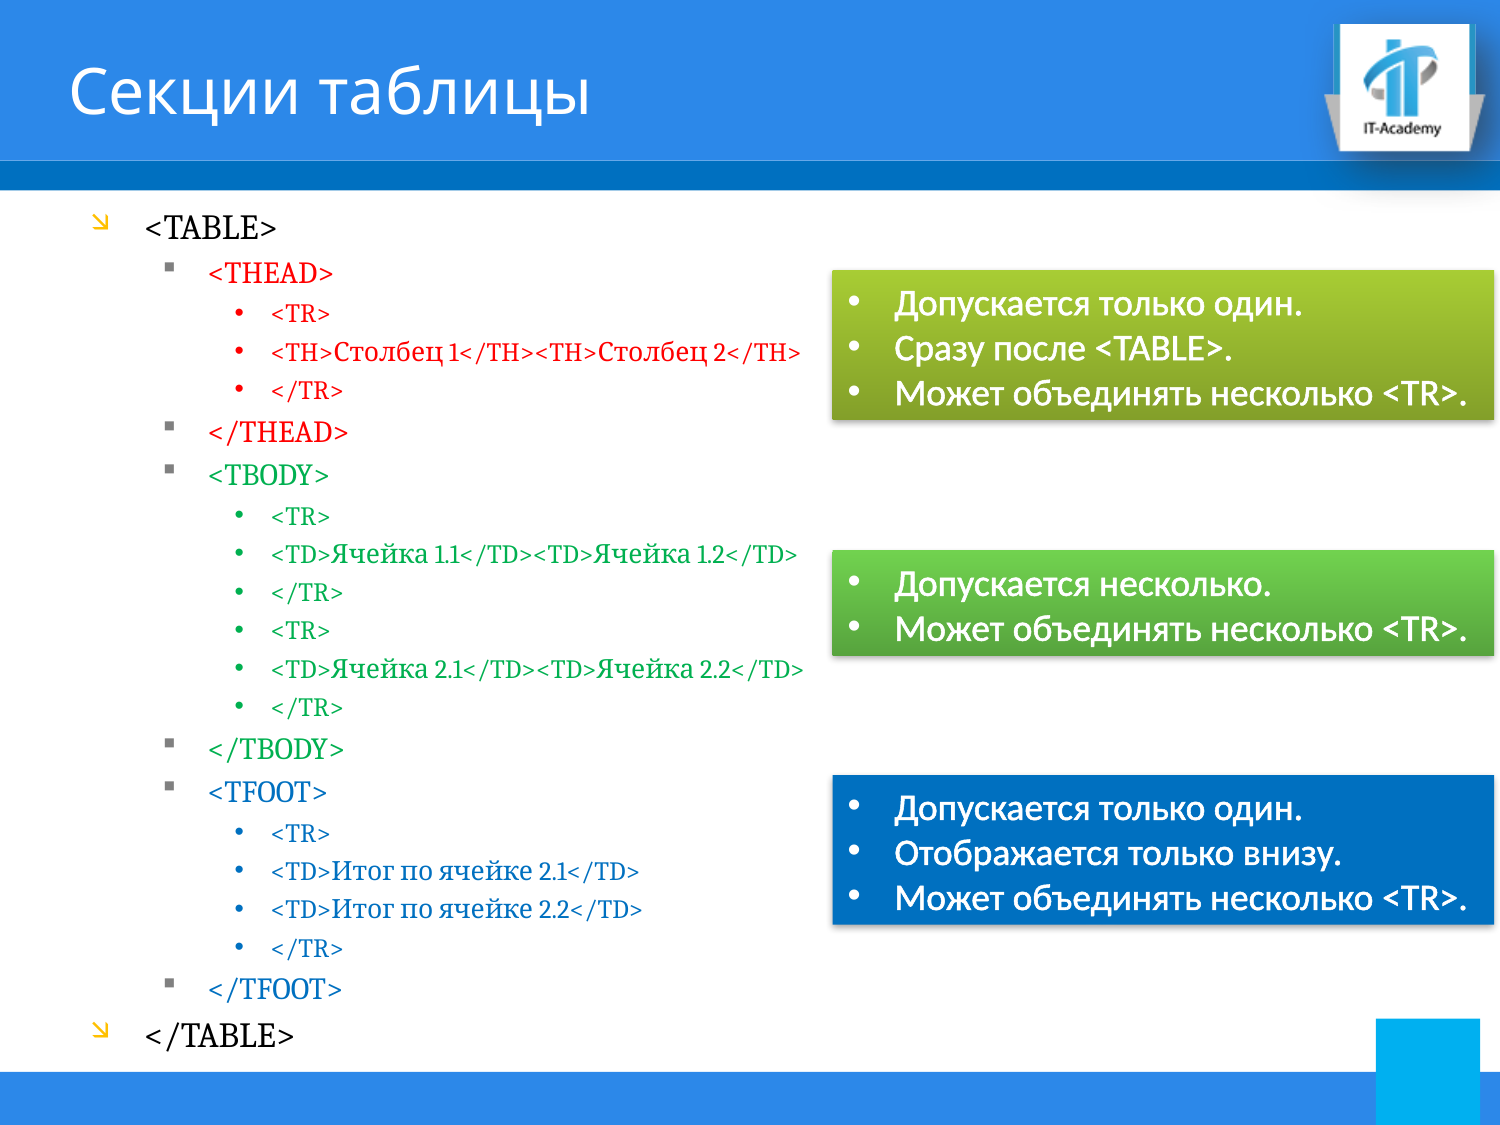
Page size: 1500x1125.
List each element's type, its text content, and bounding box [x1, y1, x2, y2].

text_box Допускается несколько. Может объединять несколько <TR>. [832, 550, 1495, 656]
text_box Допускается только один. Сразу после <TABLE>. Может объединять несколько <TR>. [832, 270, 1495, 420]
list <TABLE> <THEAD> <TR> <TH>Столбец 1</TH><TH>Столбец 2</TH> </TR> </THEAD> <TBODY> <TR> <TD>Ячейка 1.1</TD><TD>Ячейка 1.2</TD> </TR> <TR> <TD>Ячейка 2.1</TD><TD>Ячейка 2.2</TD> </TR> </TBODY> <TFOOT> <TR> <TD>Итог по ячейке 2.1</TD> <TD>Итог по ячейке 2.2</TD> </TR> </TFOOT> </TABLE> [75, 196, 1425, 1071]
title Секции таблицы [53, 42, 1404, 135]
picture [1323, 24, 1487, 153]
text_box Допускается только один. Отображается только внизу. Может объединять несколько <TR>. [832, 775, 1495, 925]
